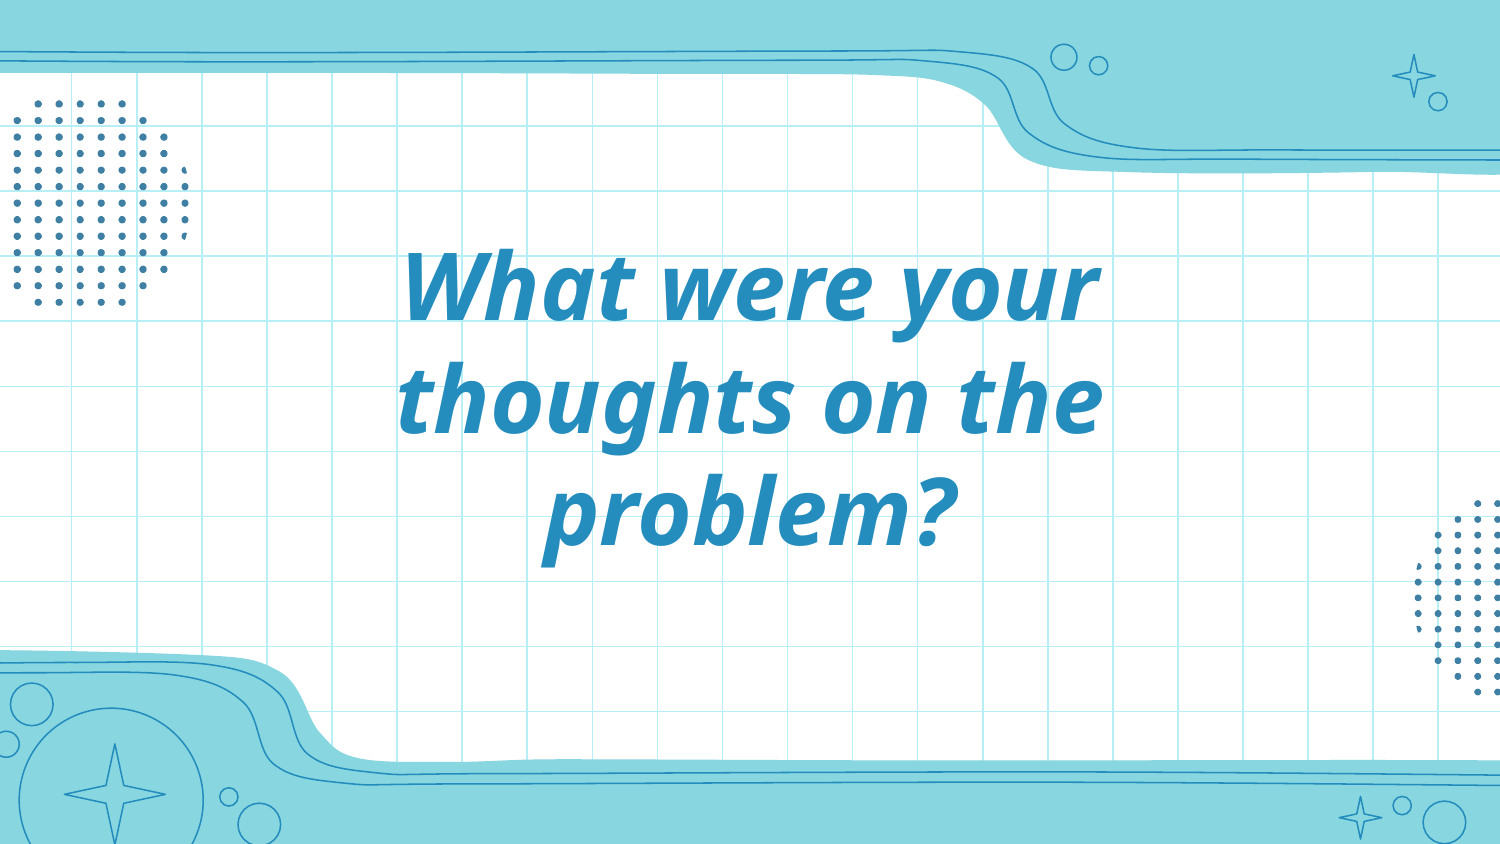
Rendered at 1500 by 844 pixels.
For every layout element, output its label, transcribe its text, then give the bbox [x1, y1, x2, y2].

picture [1402, 496, 1500, 707]
picture [0, 97, 198, 318]
title What were your thoughts on the problem? [230, 239, 1270, 580]
